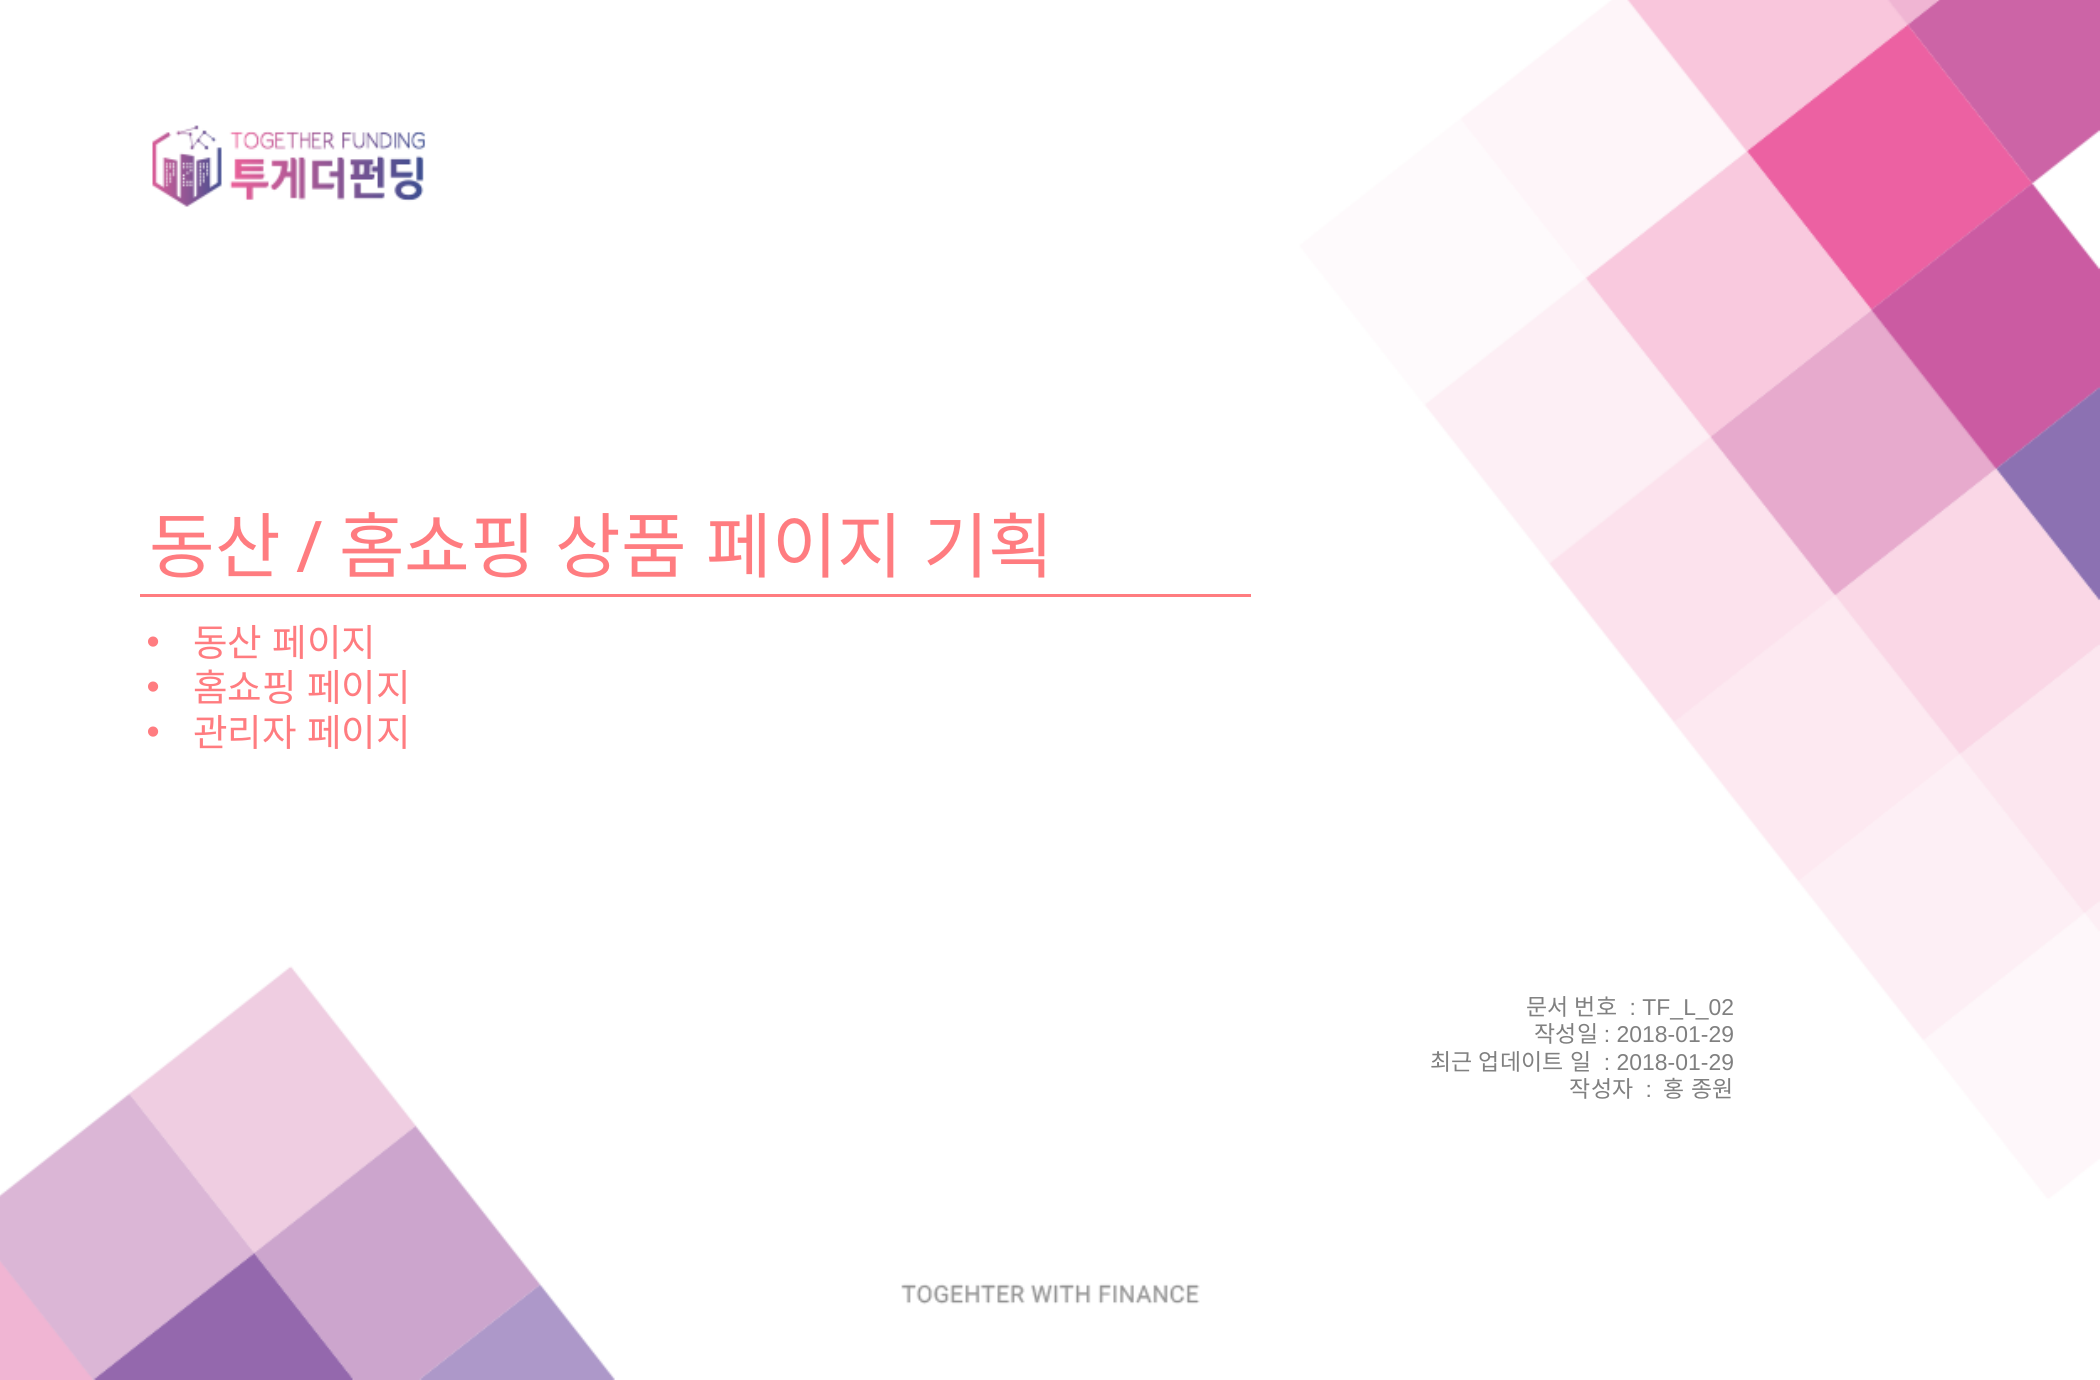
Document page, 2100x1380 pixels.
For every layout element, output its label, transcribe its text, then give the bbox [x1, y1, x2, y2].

text_box 문서 번호 : TF_L_02 작성일: 2018-01-29 최근 업데이트 일 : 2018-01-29 작성자 : 홍 종원 [1132, 984, 1749, 1110]
picture [0, 0, 2100, 1380]
text_box 동산 페이지 홈쇼핑 페이지 관리자 페이지 [131, 600, 814, 773]
title 동산/홈쇼핑 상품 페이지 기획 [134, 488, 1098, 599]
